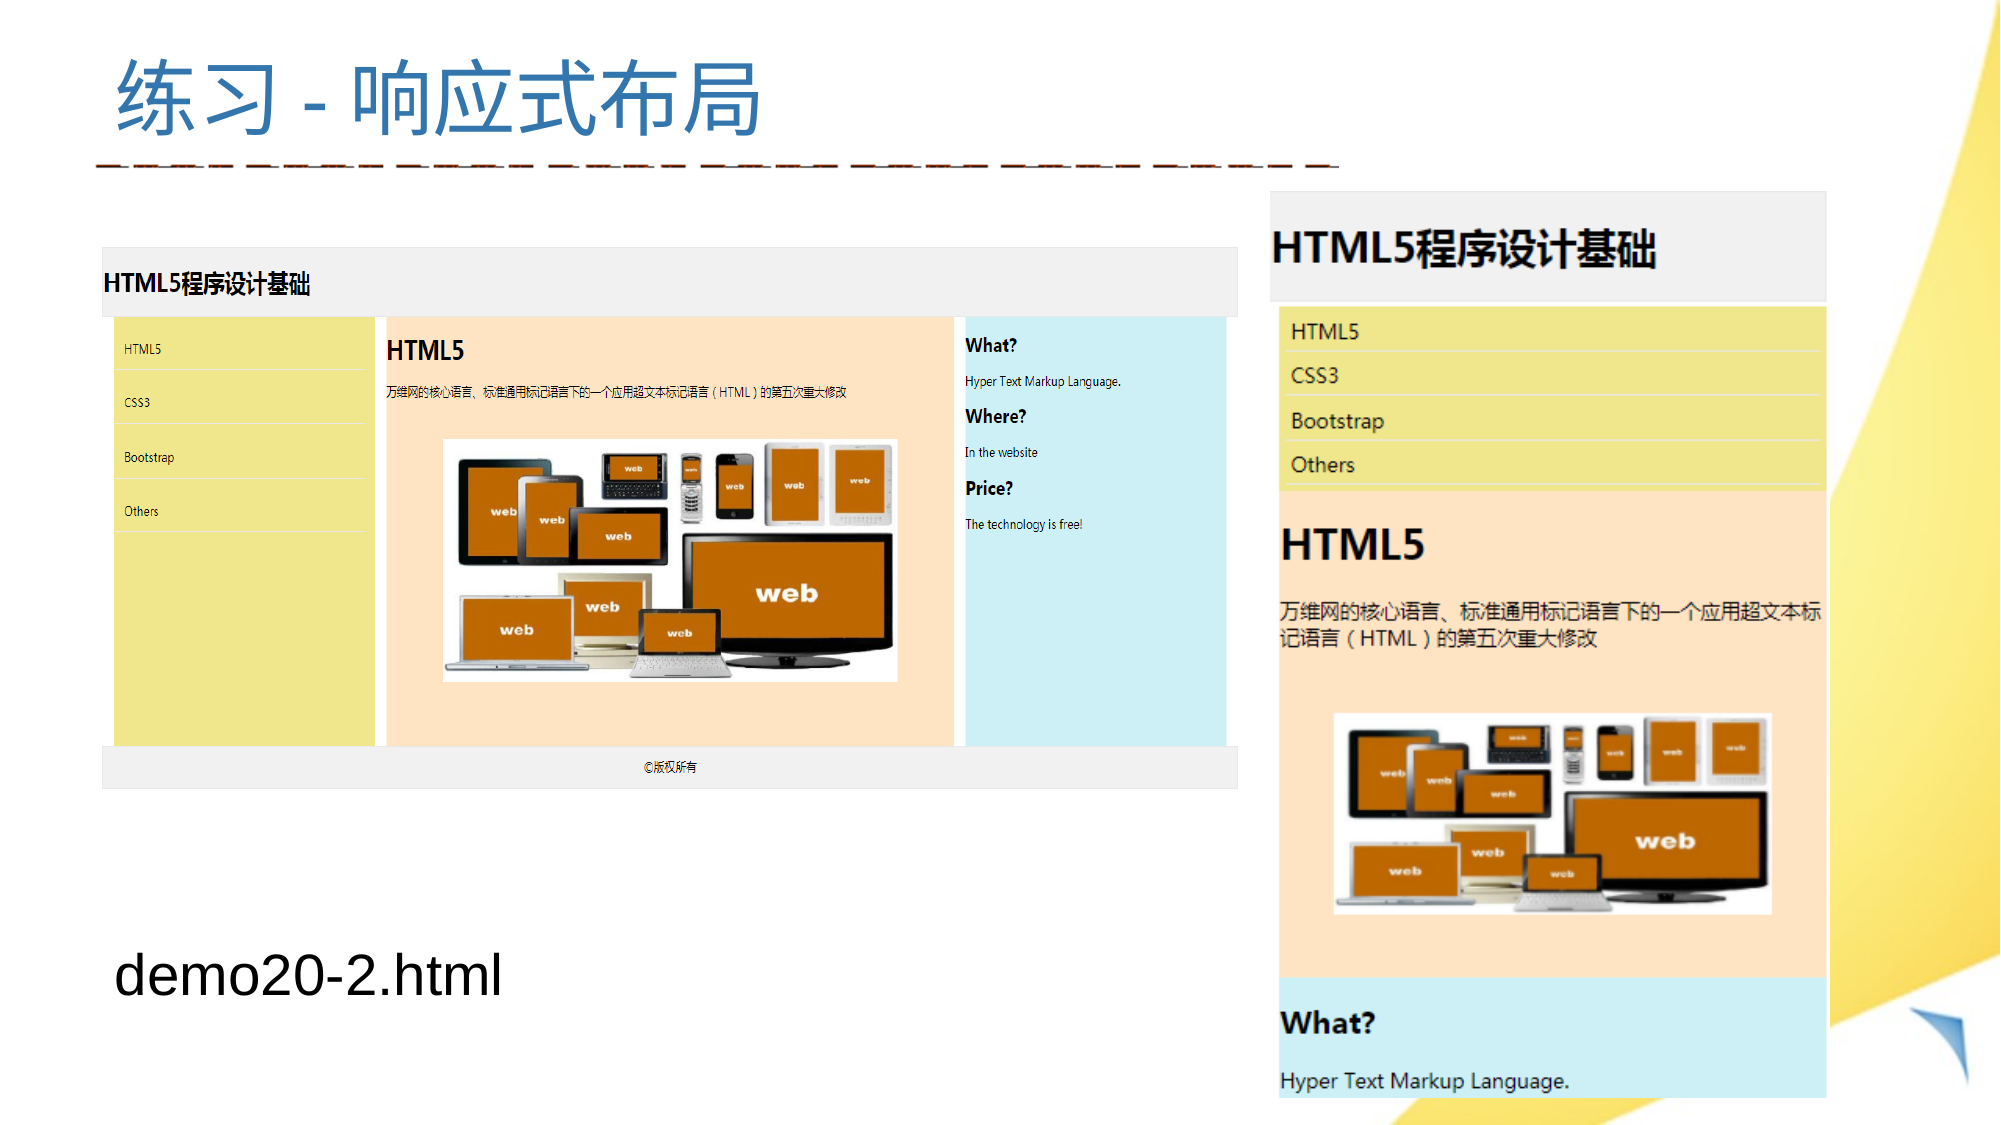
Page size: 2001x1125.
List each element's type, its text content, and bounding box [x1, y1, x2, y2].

text_box demo20-2.html [99, 929, 694, 1015]
title 练习-响应式布局 [99, 31, 1707, 162]
picture [88, 0, 2000, 1125]
